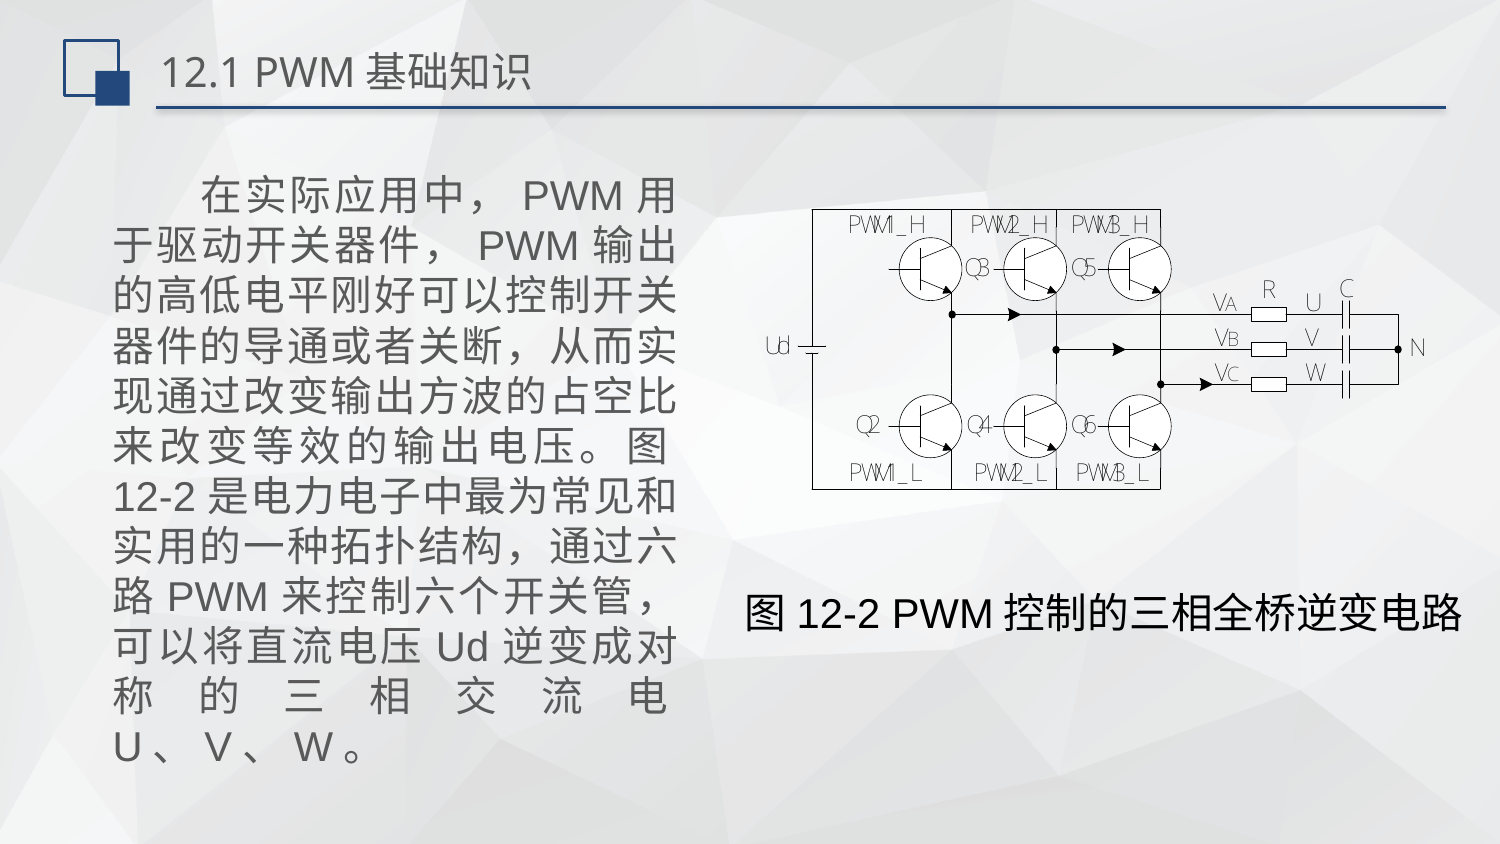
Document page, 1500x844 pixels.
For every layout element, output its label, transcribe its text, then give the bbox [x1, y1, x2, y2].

picture [0, 0, 1500, 844]
text_box 在实际应用中，PWM用于驱动开关器件，PWM输出的高低电平刚好可以控制开关器件的导通或者关断，从而实现通过改变输出方波的占空比来改变等效的输出电压。图12-2是电力电子中最为常见和实用的一种拓扑结构，通过六路PWM来控制六个开关管，可以将直流电压Ud逆变成对称的三相交流电U、V、W。 [97, 161, 694, 777]
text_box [741, 184, 1430, 514]
text_box 图12-2 PWM控制的三相全桥逆变电路 [730, 569, 1478, 645]
title 12.1 PWM基础知识 [148, 43, 1117, 99]
